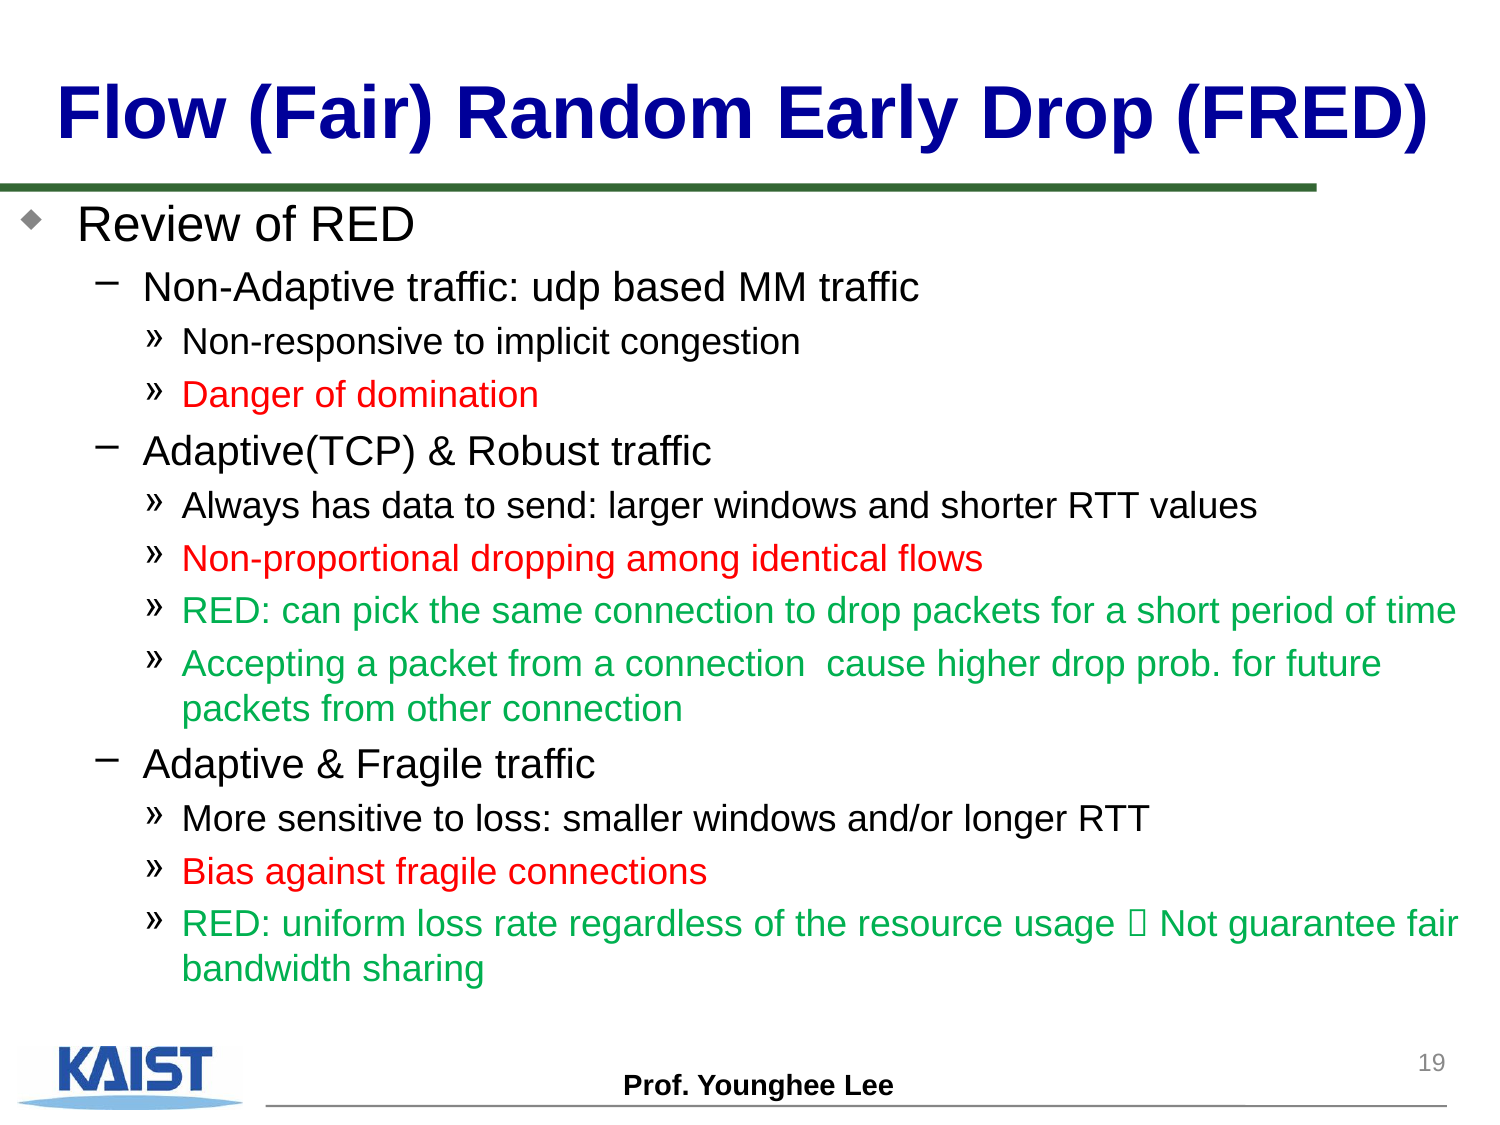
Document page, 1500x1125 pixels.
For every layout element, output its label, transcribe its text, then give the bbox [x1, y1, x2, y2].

slide_number 19 [1148, 1023, 1461, 1099]
title Flow (Fair) Random Early Drop (FRED) [41, 54, 1459, 161]
list Review of RED Non-Adaptive traffic: udp based MM traffic Non-responsive to implicit congestion Danger of domination Adaptive(TCP) & Robust traffic Always has data to send: larger windows and shorter RTT values Non-proportional dropping among identical flows RED: can pick the same connection to drop packets for a short period of time Accepting a packet from a connection cause higher drop prob. for future packets from other connection Adaptive & Fragile traffic More sensitive to loss: smaller windows and/or longer RTT Bias against fragile connections RED: uniform loss rate regardless of the resource usage  Not guarantee fair bandwidth sharing [5, 184, 1495, 1018]
picture [17, 1046, 243, 1110]
